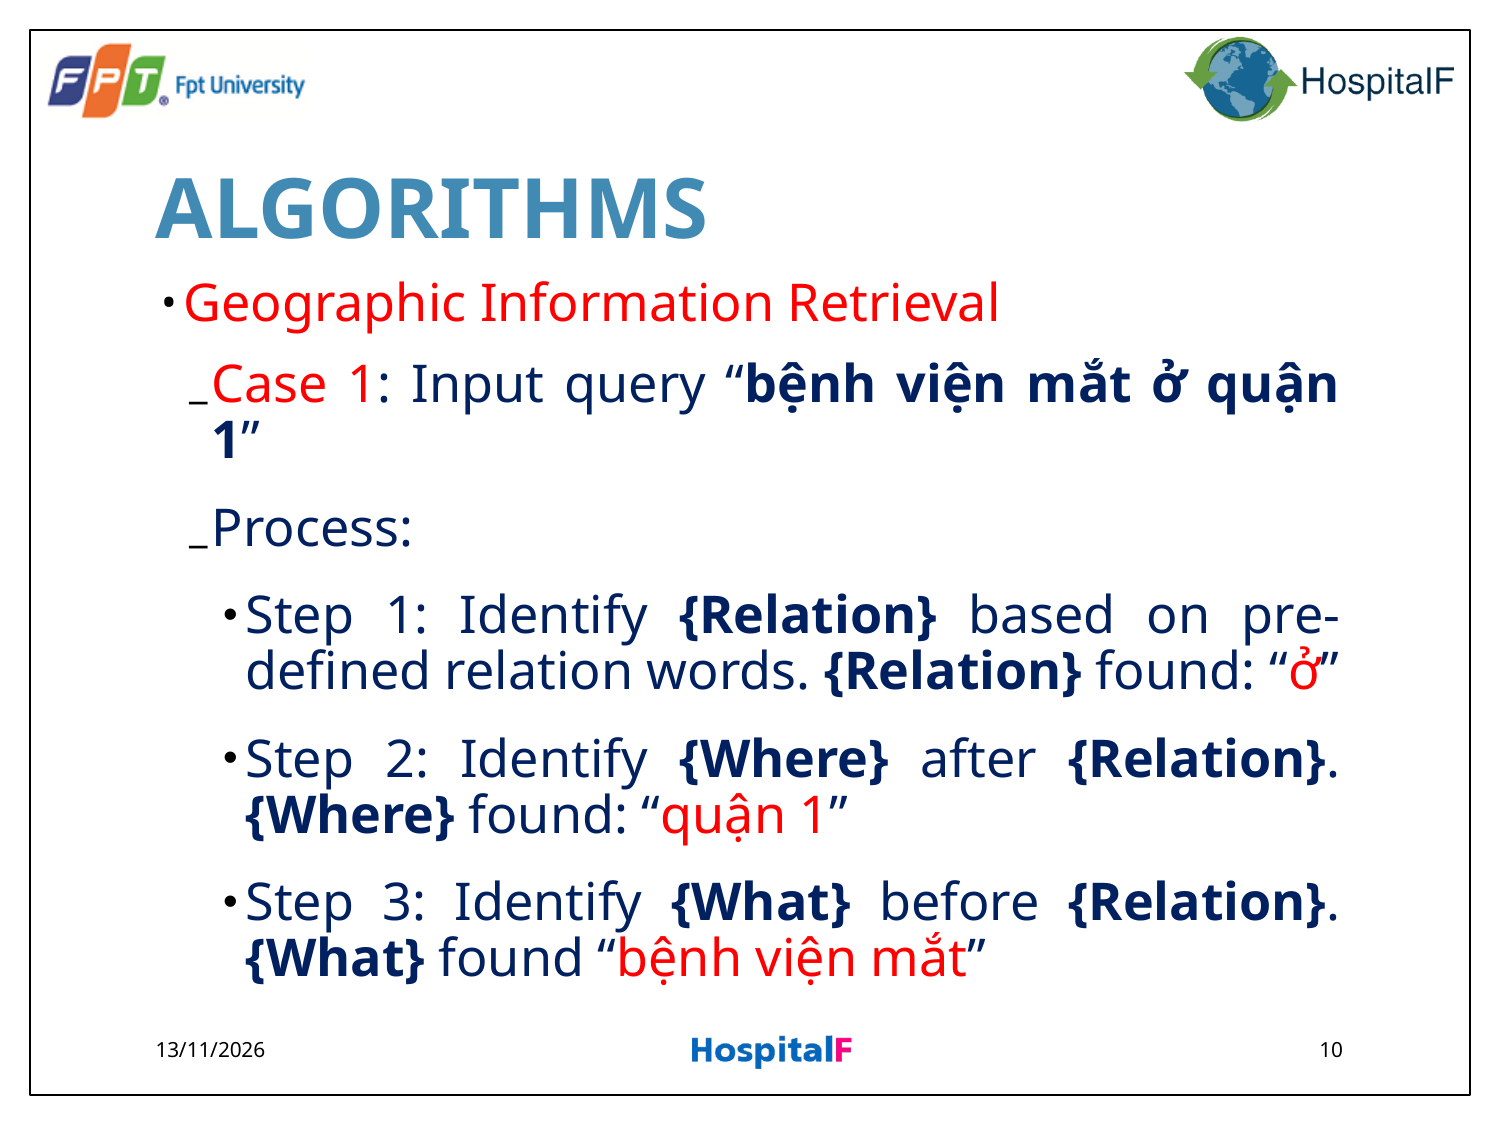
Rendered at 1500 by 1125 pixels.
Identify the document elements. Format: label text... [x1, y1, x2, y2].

picture [684, 1035, 868, 1073]
list Geographic Information Retrieval Case 1: Input query “bệnh viện mắt ở quận 1” Process: Step 1: Identify {Relation} based on pre-defined relation words. {Relation} found: “ở” Step 2: Identify {Where} after {Relation}. {Where} found: “quận 1” Step 3: Identify {What} before {Relation}. {What} found “bệnh viện mắt” [140, 269, 1356, 1035]
title ALGORITHMS [140, 99, 1356, 269]
picture [1183, 36, 1454, 122]
slide_number 10 [1147, 1020, 1358, 1081]
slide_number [140, 1020, 428, 1081]
picture [42, 37, 310, 121]
